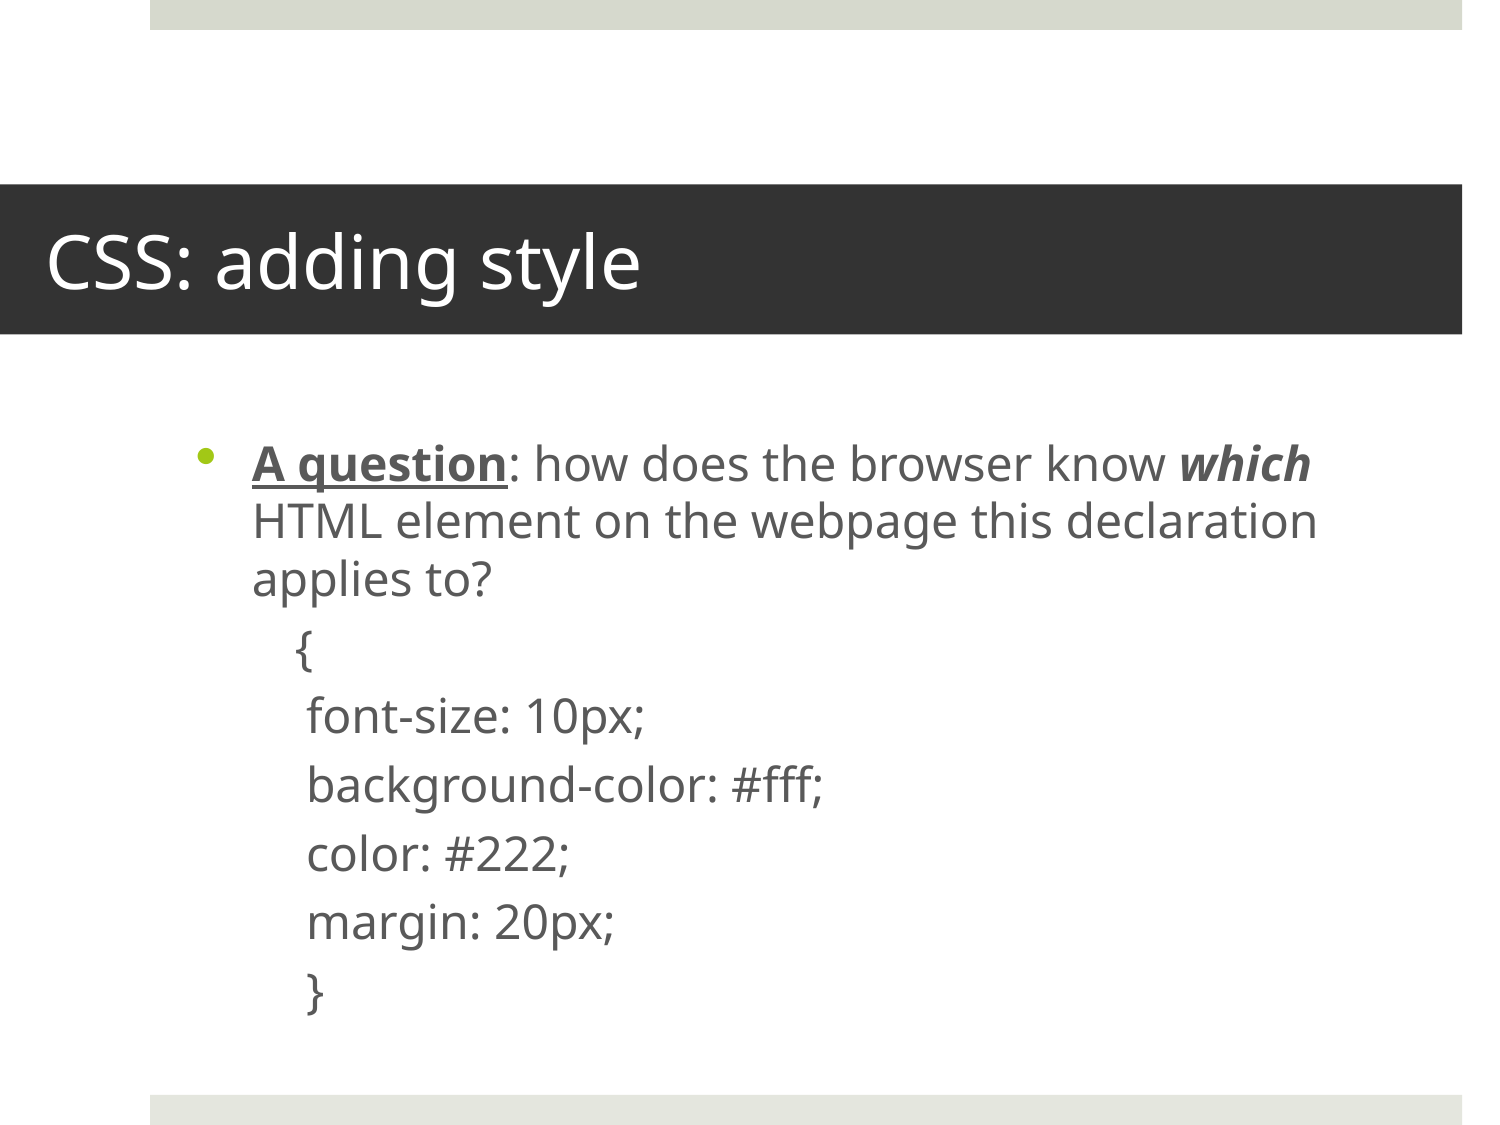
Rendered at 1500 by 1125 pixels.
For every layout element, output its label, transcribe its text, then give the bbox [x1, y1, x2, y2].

list A question: how does the browser know which HTML element on the webpage this declaration applies to? { font-size: 10px; background-color: #fff; color: #222; margin: 20px; } [182, 425, 1432, 1028]
title CSS: adding style [0, 184, 1463, 335]
